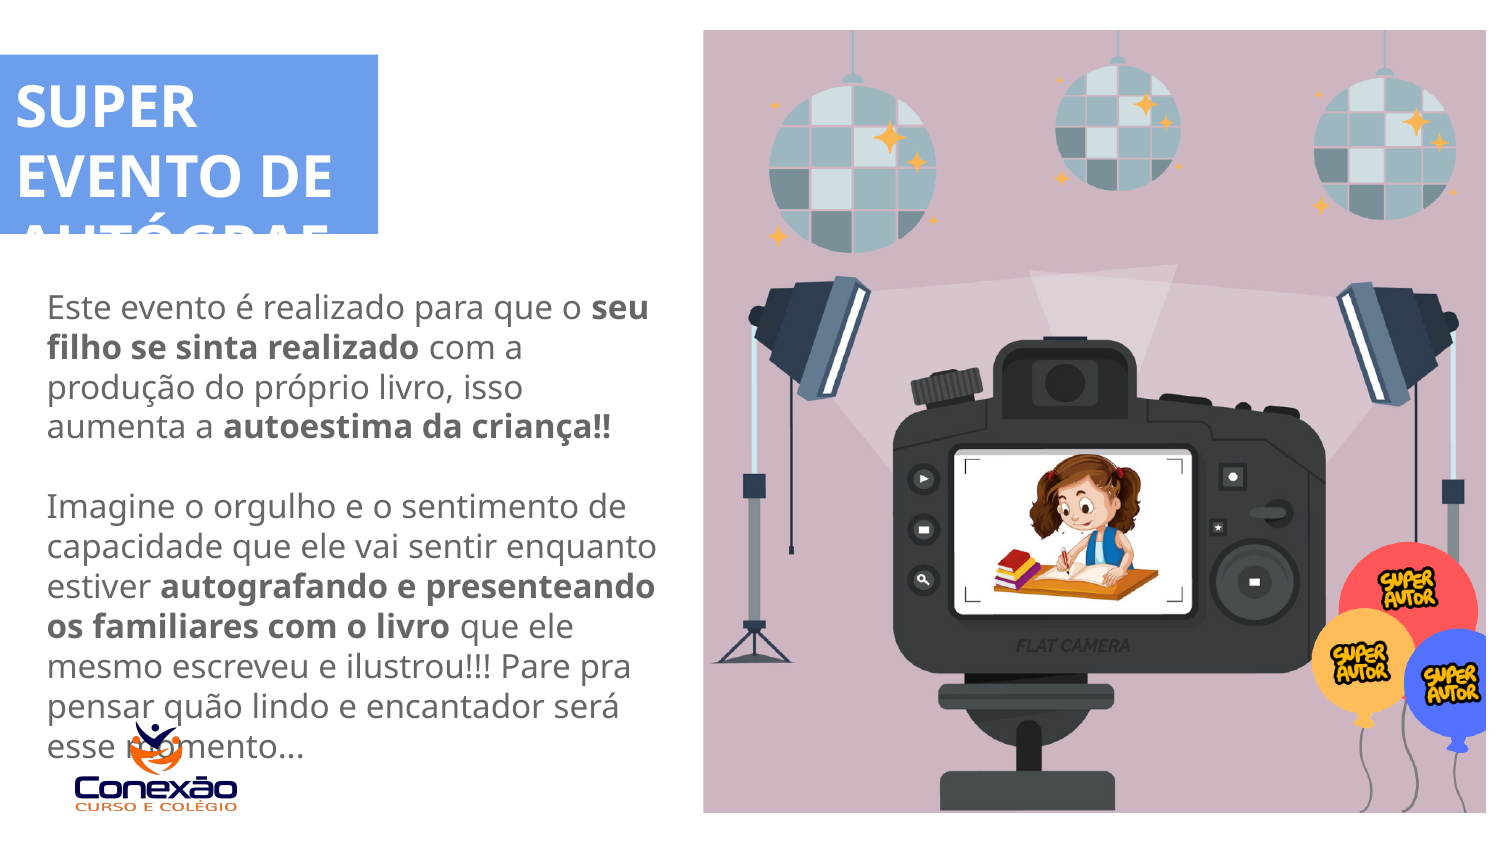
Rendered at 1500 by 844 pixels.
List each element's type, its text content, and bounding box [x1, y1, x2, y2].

text_box Este evento é realizado para que o seu filho se sinta realizado com a produção do próprio livro, isso aumenta a autoestima da criança!! Imagine o orgulho e o sentimento de capacidade que ele vai sentir enquanto estiver autografando e presenteando os familiares com o livro que ele mesmo escreveu e ilustrou!!! Pare pra pensar quão lindo e encantador será esse momento... [31, 270, 675, 811]
title SUPER EVENTO DE AUTÓGRAFOS [0, 54, 379, 234]
picture [75, 721, 237, 811]
picture [702, 30, 1486, 814]
